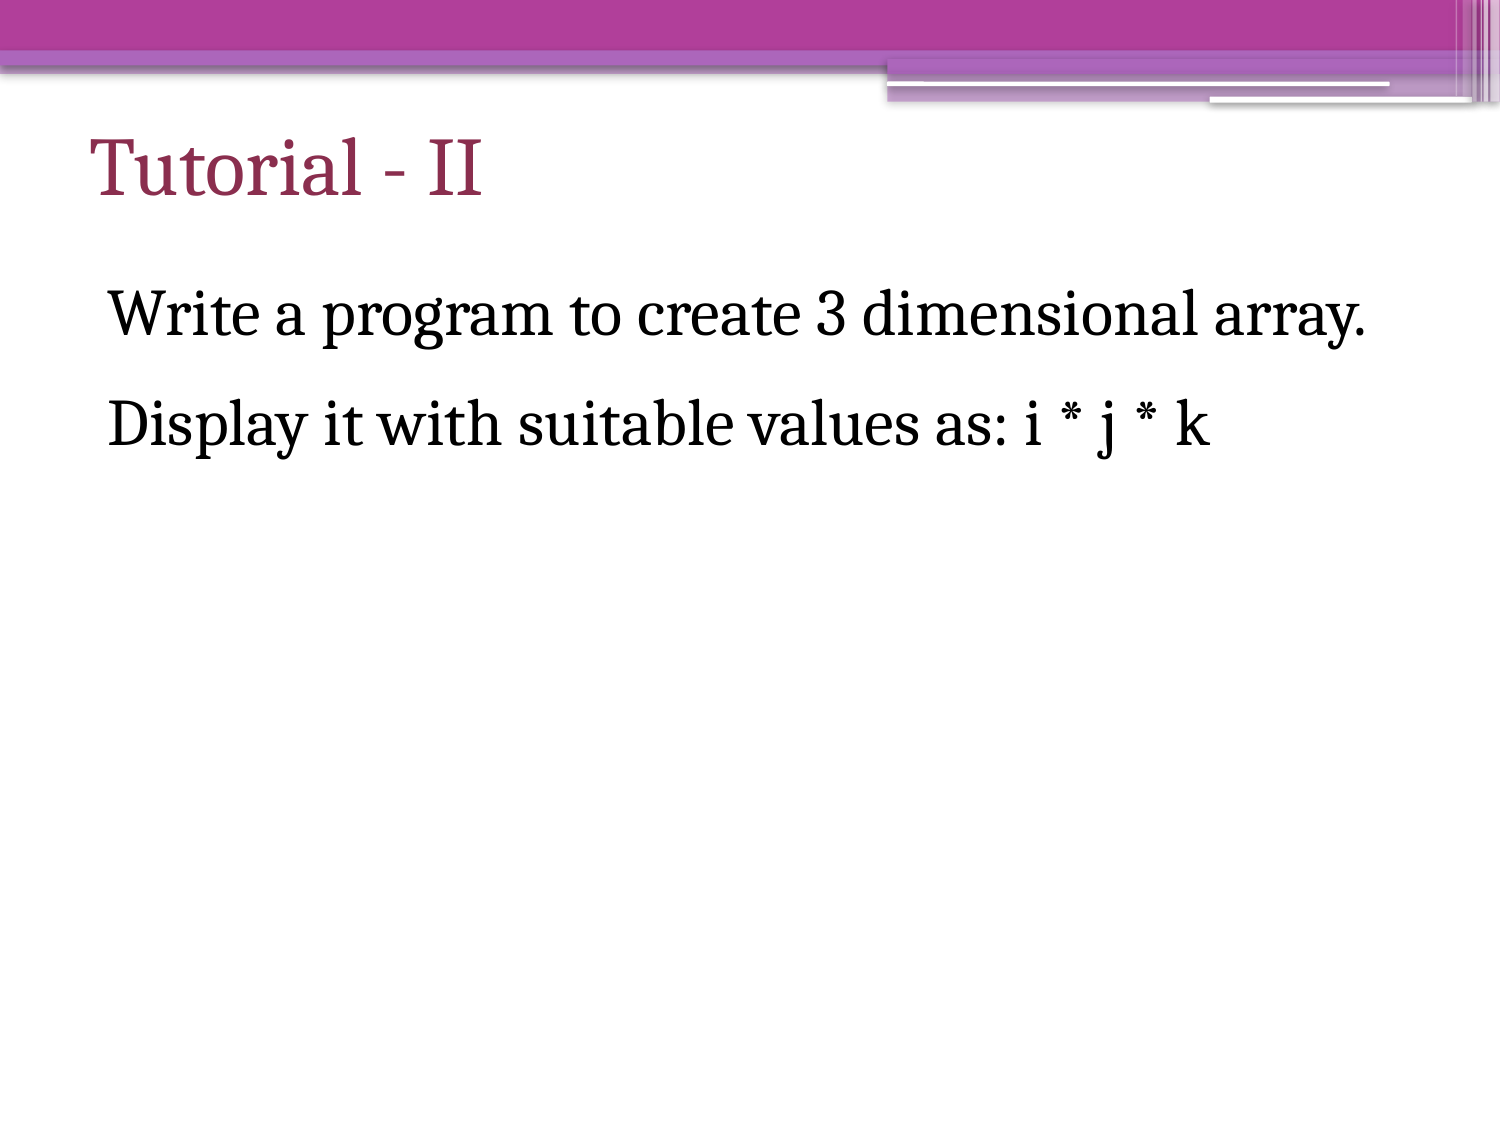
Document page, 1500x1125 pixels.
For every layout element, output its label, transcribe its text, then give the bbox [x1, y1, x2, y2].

title Tutorial - II [75, 99, 1425, 225]
list Write a program to create 3 dimensional array. Display it with suitable values as: i * j * k [75, 237, 1425, 1000]
